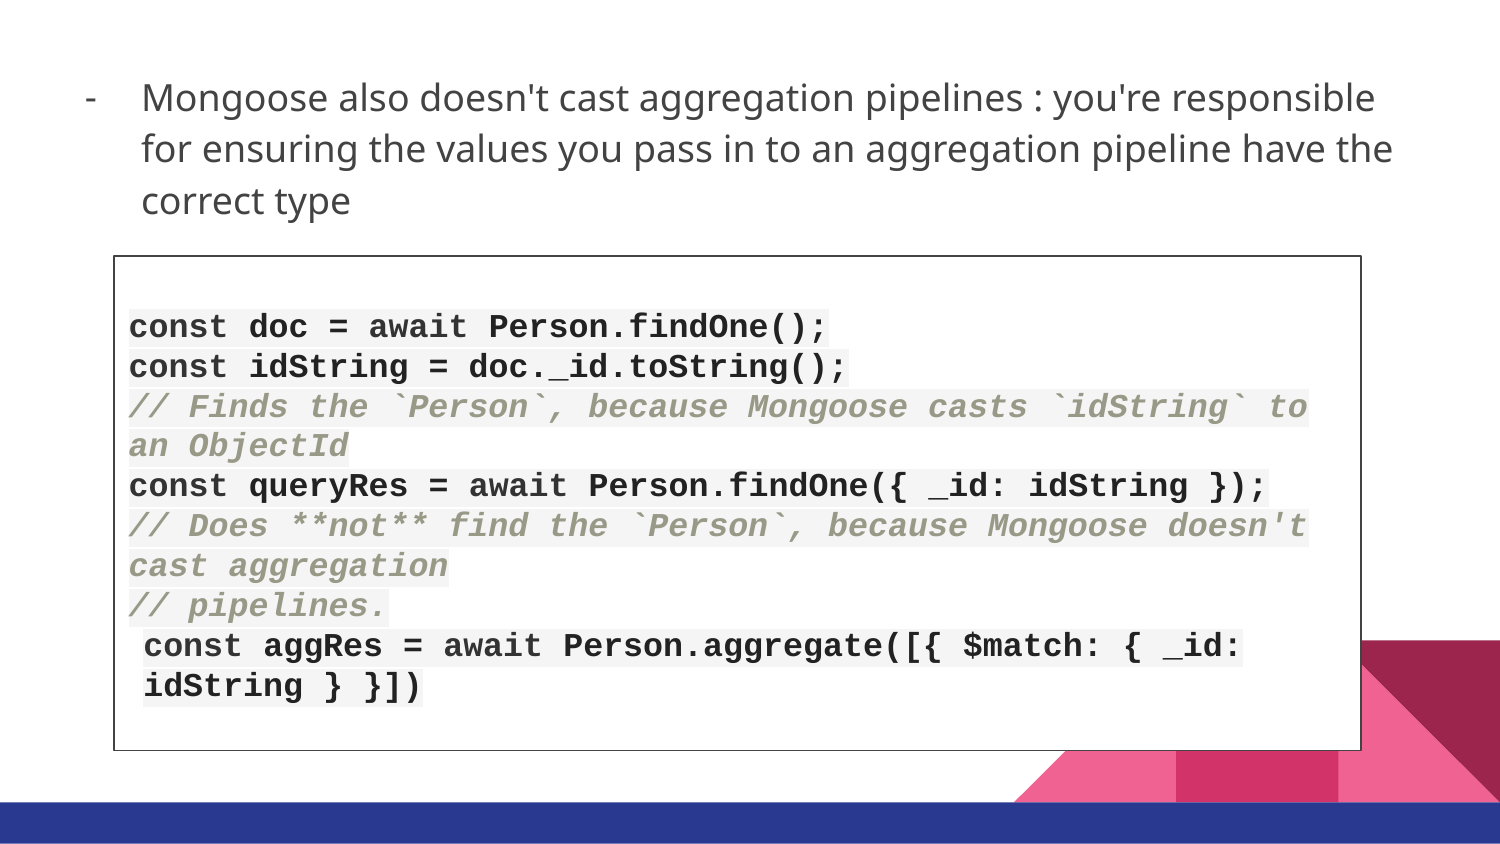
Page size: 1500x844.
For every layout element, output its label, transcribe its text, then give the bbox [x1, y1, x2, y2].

list Mongoose also doesn't cast aggregation pipelines : you're responsible for ensuring the values you pass in to an aggregation pipeline have the correct type [51, 51, 1449, 600]
text_box const doc = await Person.findOne(); const idString = doc._id.toString(); // Finds the `Person`, because Mongoose casts `idString` to an ObjectId const queryRes = await Person.findOne({ _id: idString }); // Does **not** find the `Person`, because Mongoose doesn't cast aggregation // pipelines. const aggRes = await Person.aggregate([{ $match: { _id: idString } }]) [113, 256, 1362, 751]
